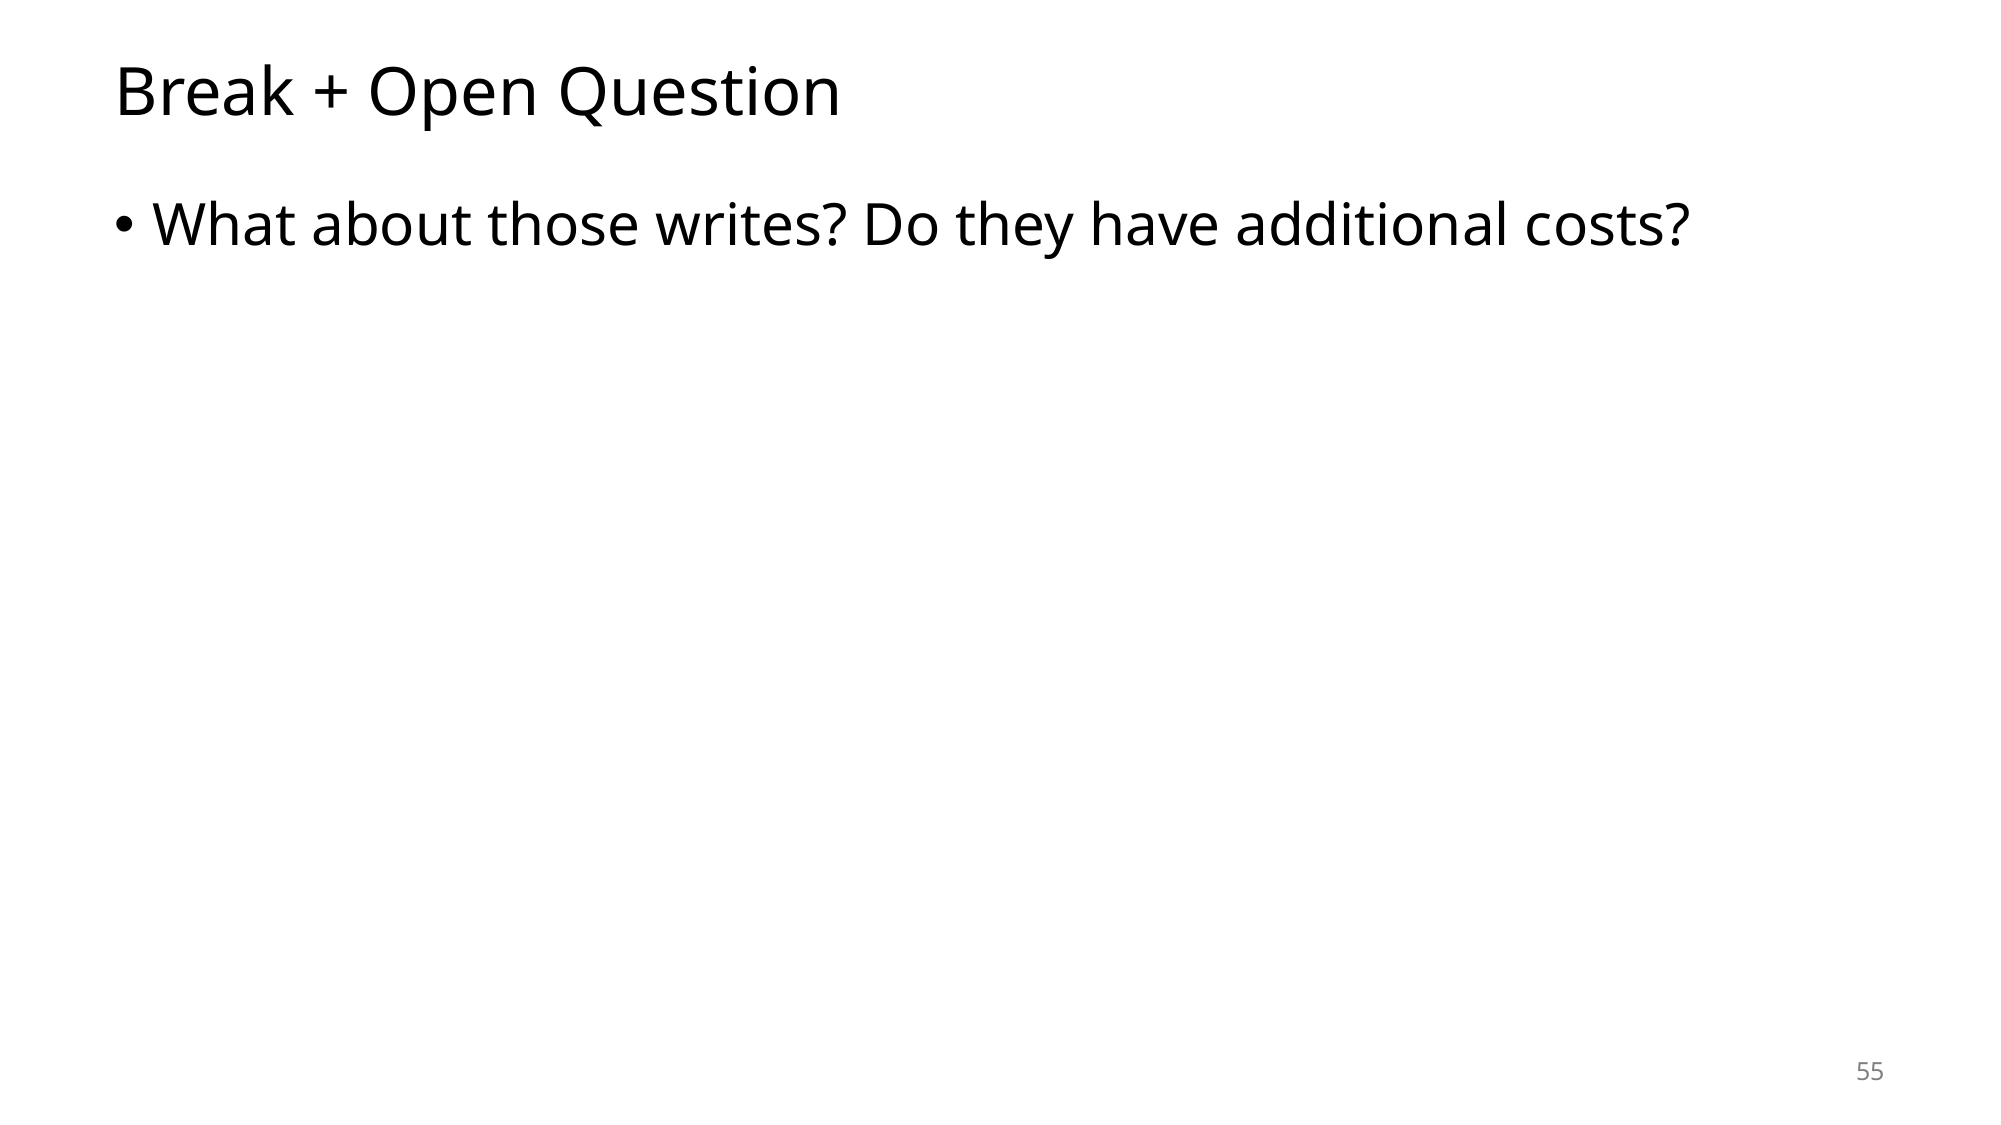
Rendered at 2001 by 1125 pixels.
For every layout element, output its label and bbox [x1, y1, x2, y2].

list [99, 187, 1900, 1013]
slide_number [1749, 1042, 1900, 1103]
title [99, 37, 1900, 150]
